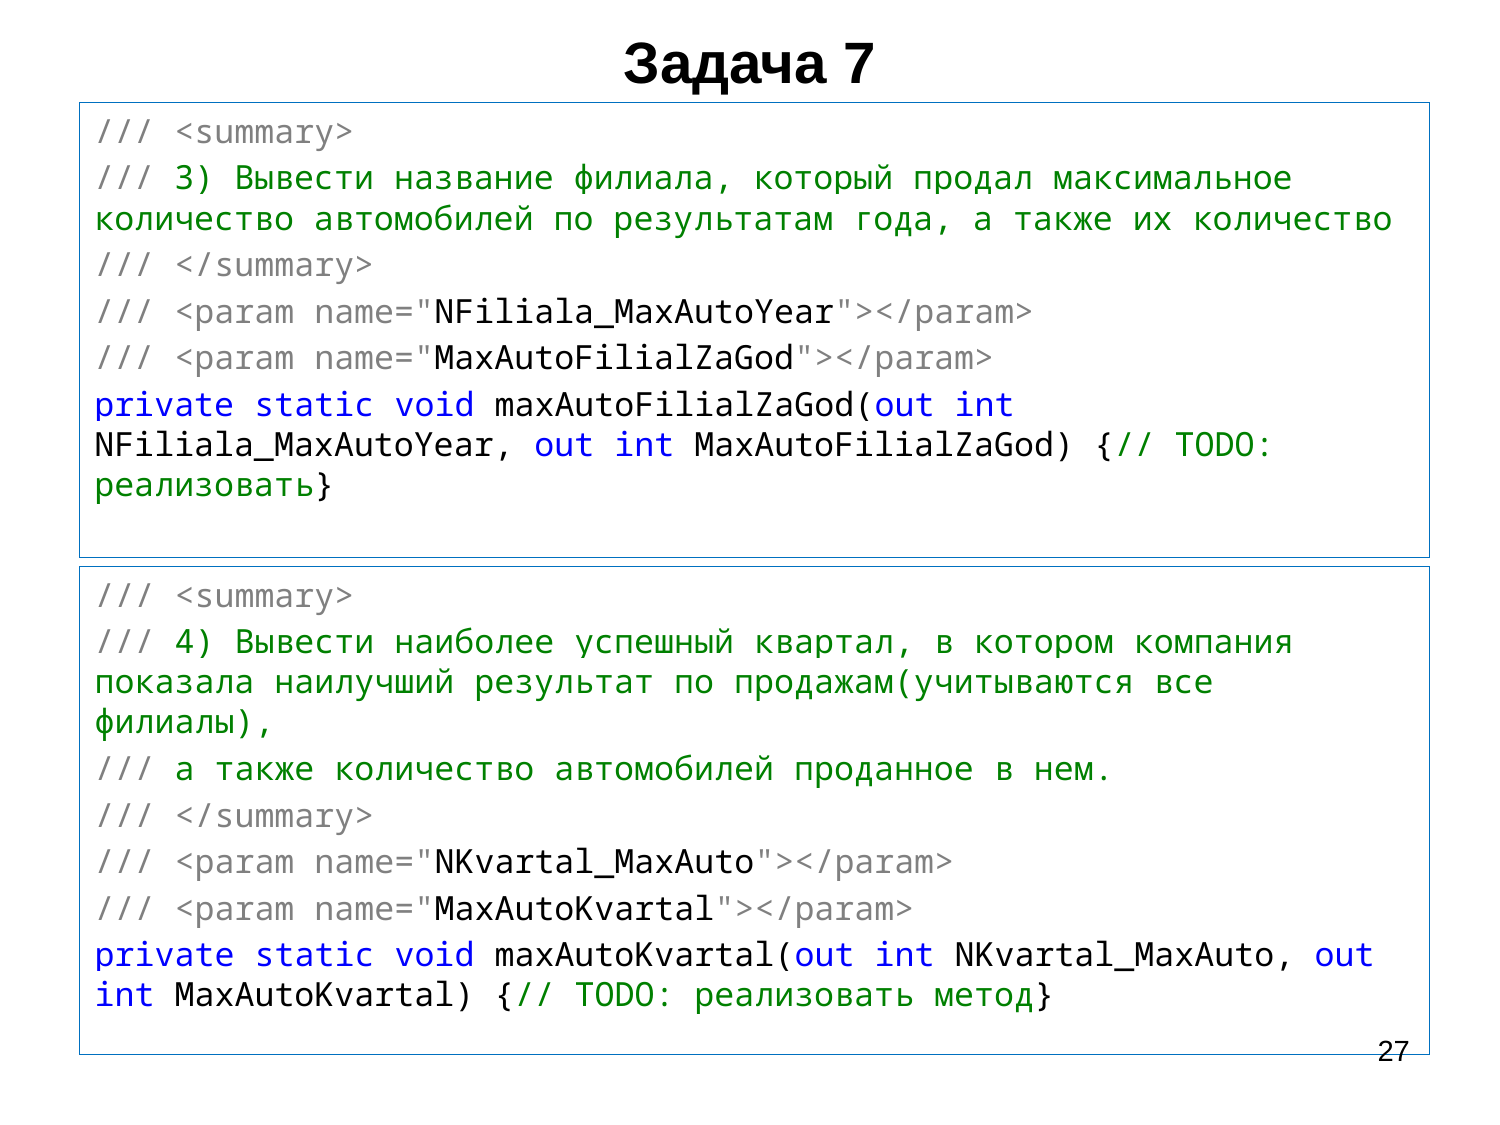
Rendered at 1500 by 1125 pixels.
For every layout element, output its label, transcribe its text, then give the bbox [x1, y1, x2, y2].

text_box /// <summary> /// 3) Вывести название филиала, который продал максимальное количество автомобилей по результатам года, а также их количество /// </summary> /// <param name="NFiliala_MaxAutoYear"></param> /// <param name="MaxAutoFilialZaGod"></param> private static void maxAutoFilialZaGod(out int NFiliala_MaxAutoYear, out int MaxAutoFilialZaGod) {// TODO: реализовать} [79, 102, 1430, 558]
list /// <summary> /// 4) Вывести наиболее успешный квартал, в котором компания показала наилучший результат по продажам(учитываются все филиалы), /// а также количество автомобилей проданное в нем. /// </summary> /// <param name="NKvartal_MaxAuto"></param> /// <param name="MaxAutoKvartal"></param> private static void maxAutoKvartal(out int NKvartal_MaxAuto, out int MaxAutoKvartal) {// TODO: реализовать метод} [79, 566, 1430, 1055]
slide_number 27 [1074, 1024, 1426, 1103]
title Задача 7 [75, 19, 1425, 100]
